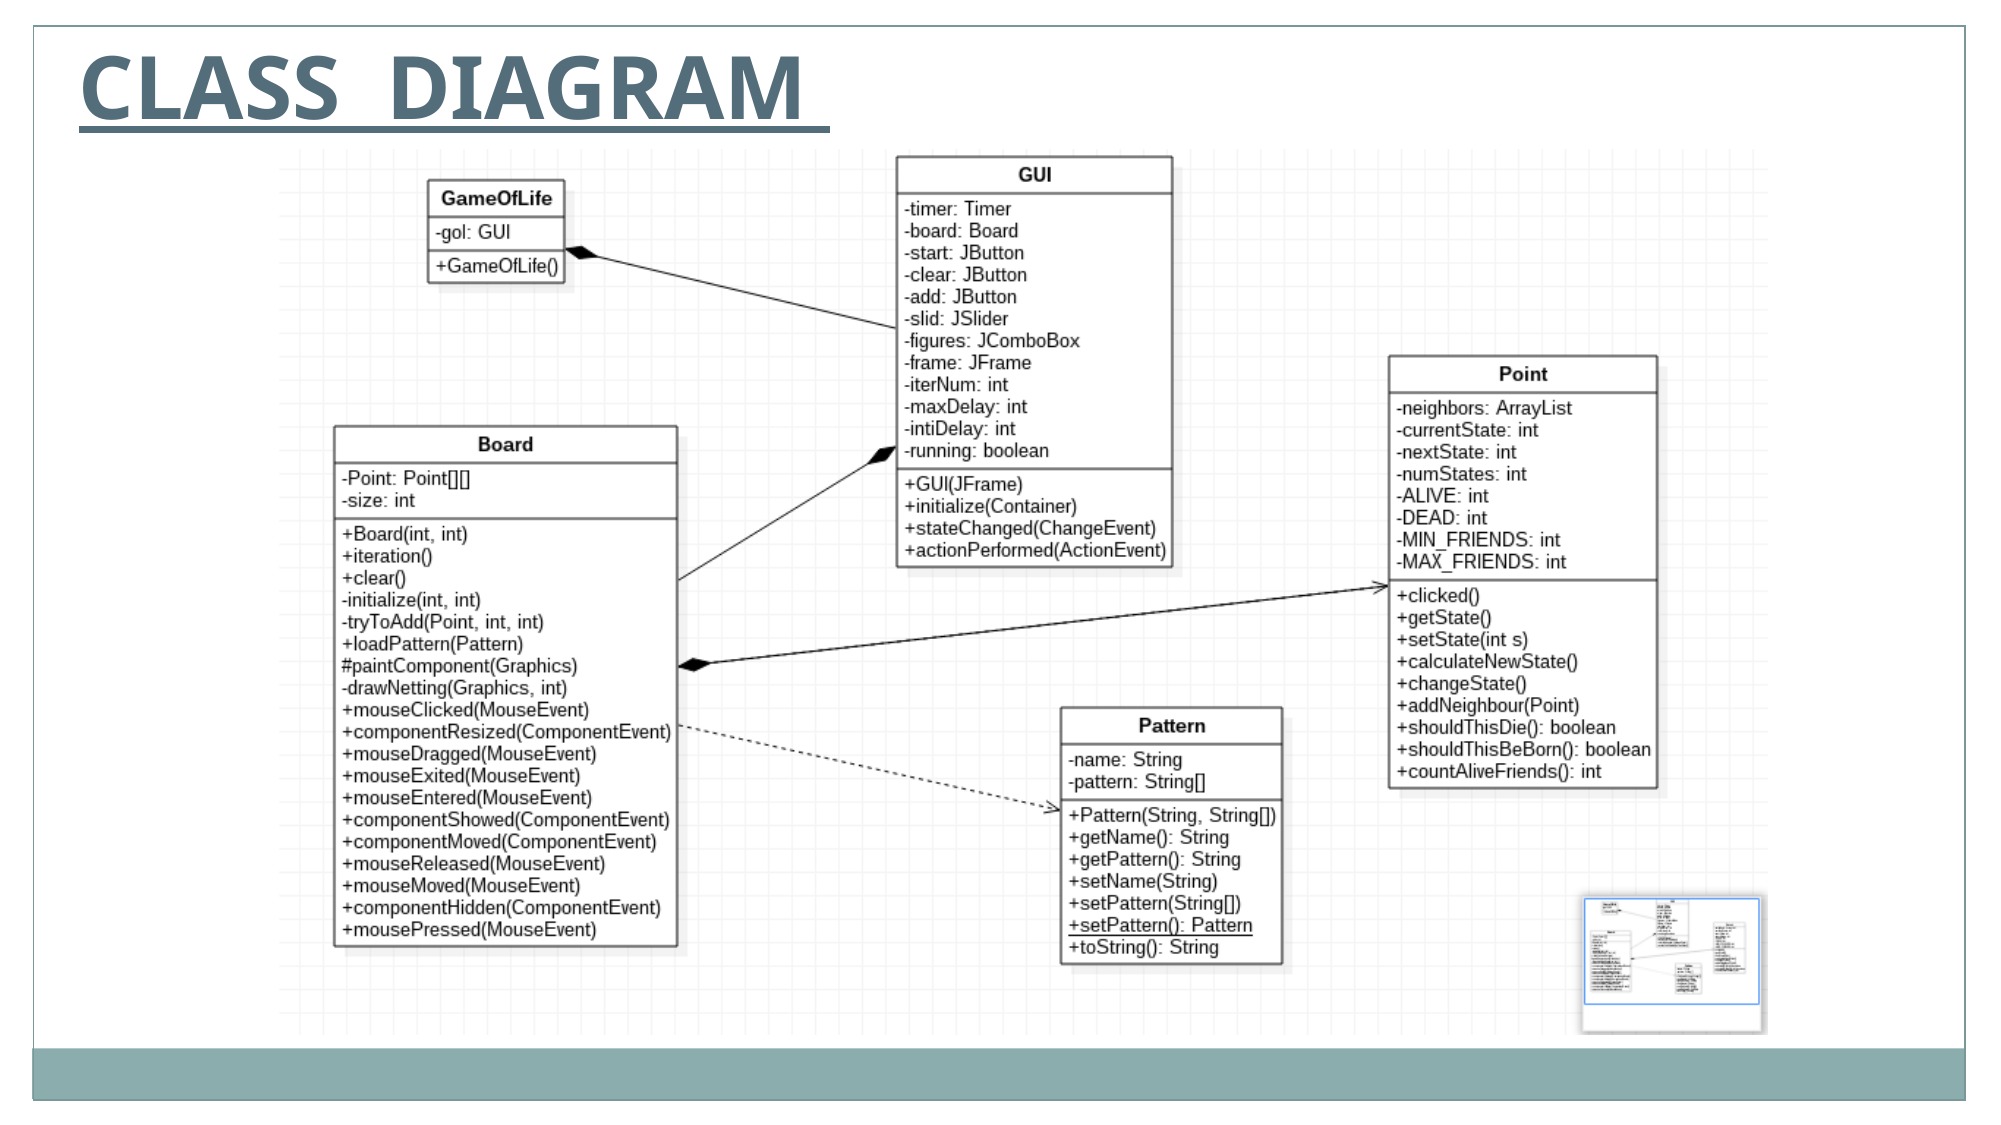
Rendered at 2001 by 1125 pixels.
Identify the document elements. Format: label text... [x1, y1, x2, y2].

text_box CLASS DIAGRAM [64, 24, 1861, 126]
picture [279, 148, 1769, 1036]
